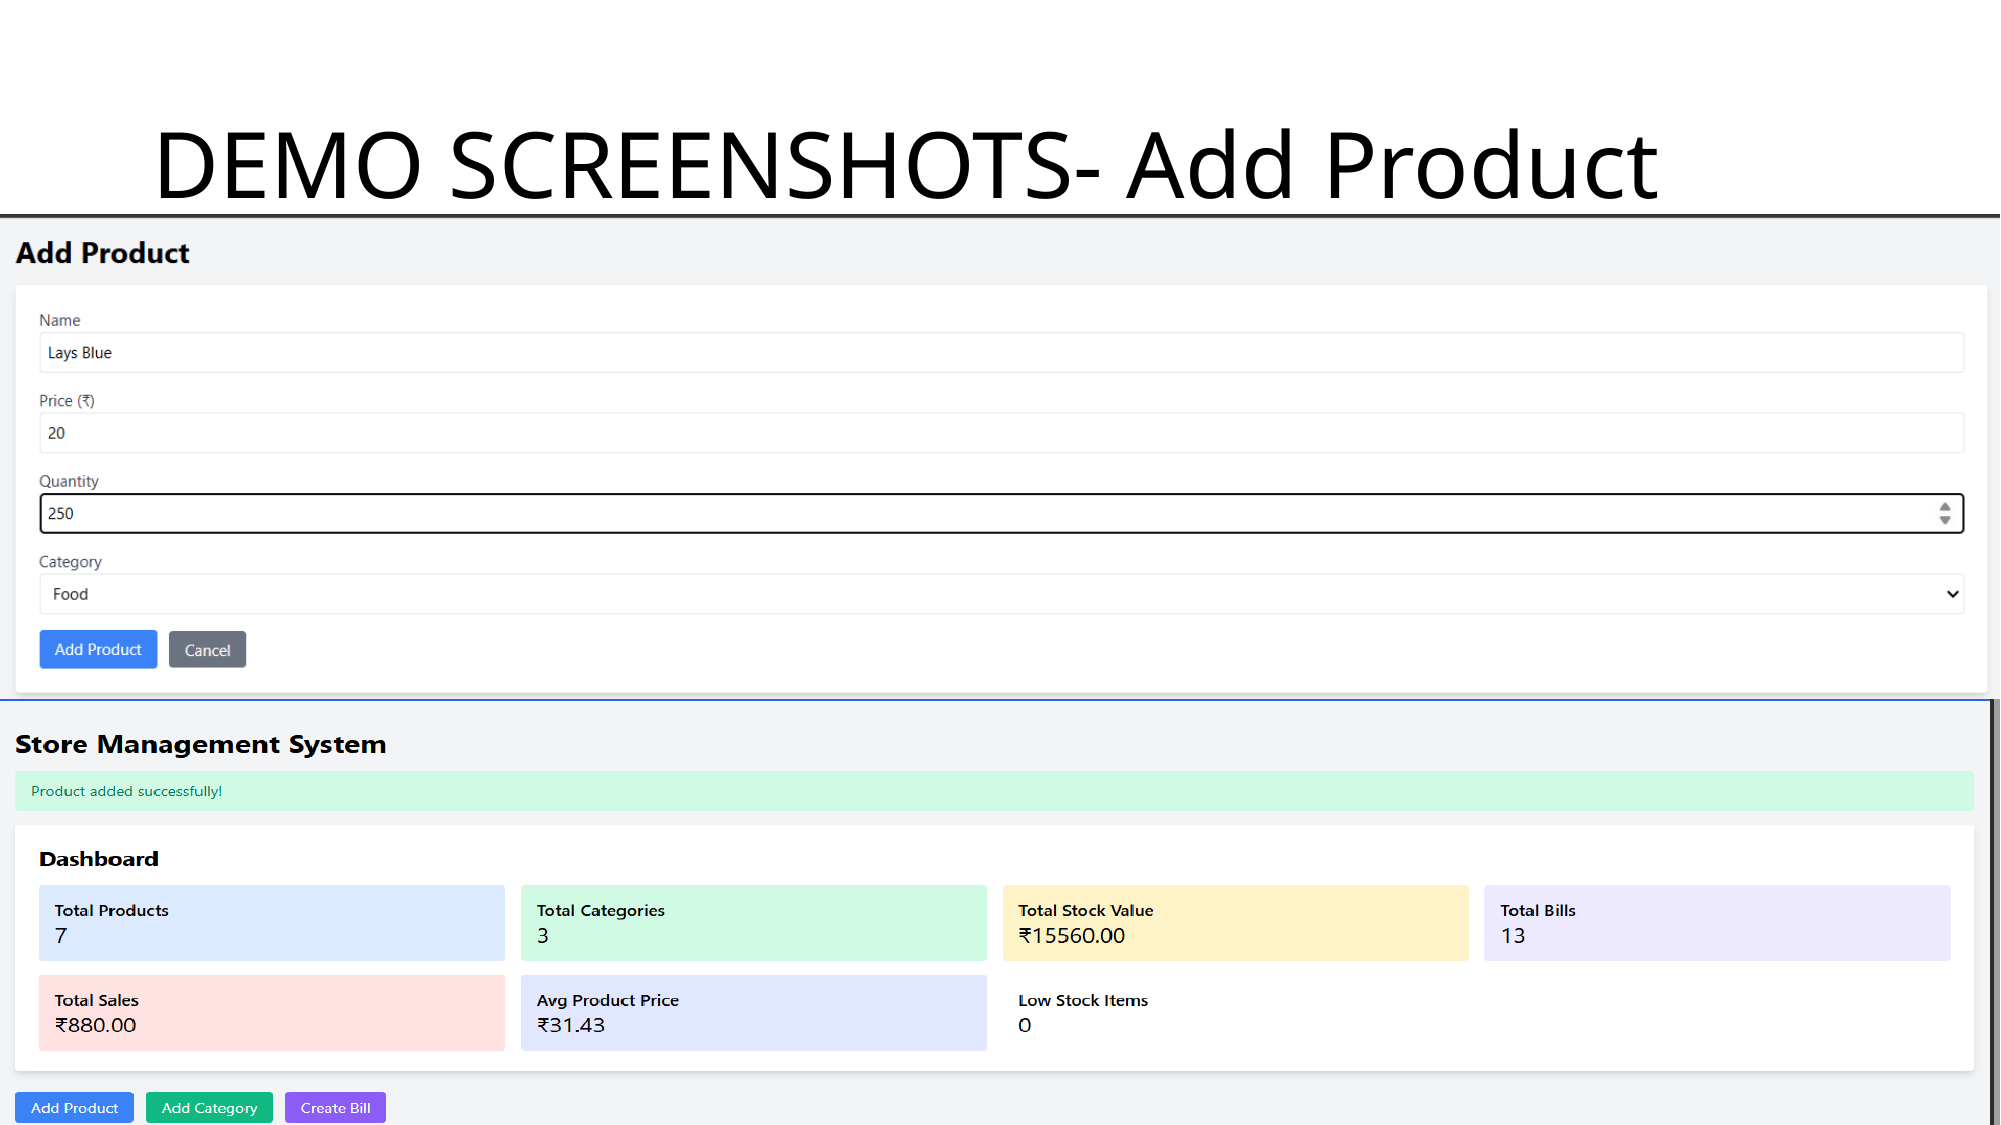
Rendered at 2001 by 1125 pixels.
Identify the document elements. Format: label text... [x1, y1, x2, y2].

title DEMO SCREENSHOTS- Add Product [137, 59, 1863, 214]
picture [0, 214, 2000, 1125]
